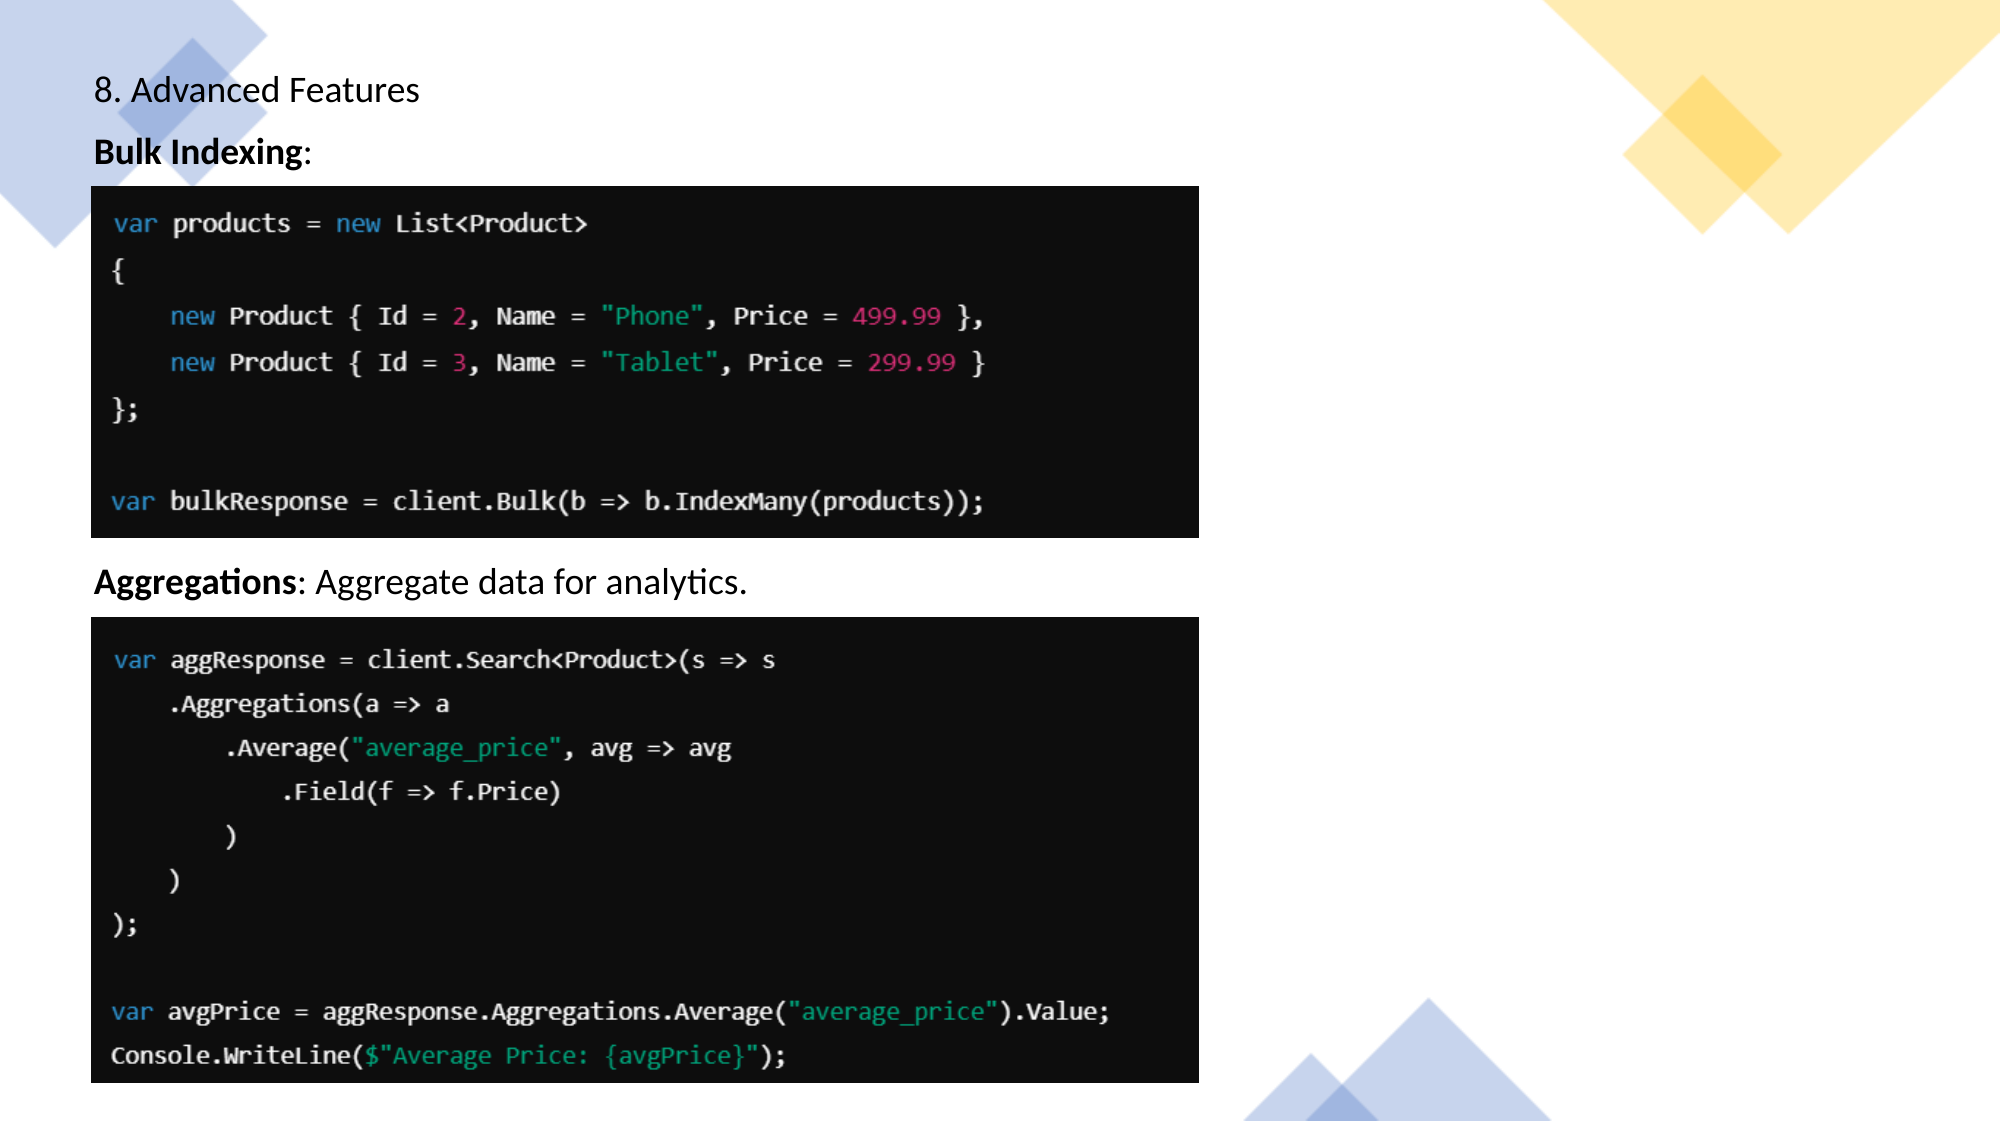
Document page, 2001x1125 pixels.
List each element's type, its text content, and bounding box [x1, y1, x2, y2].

text_box Aggregations: Aggregate data for analytics. [79, 546, 1079, 610]
text_box Bulk Indexing: [79, 116, 1079, 180]
picture [0, 0, 2000, 1121]
text_box 8. Advanced Features [79, 54, 1079, 116]
